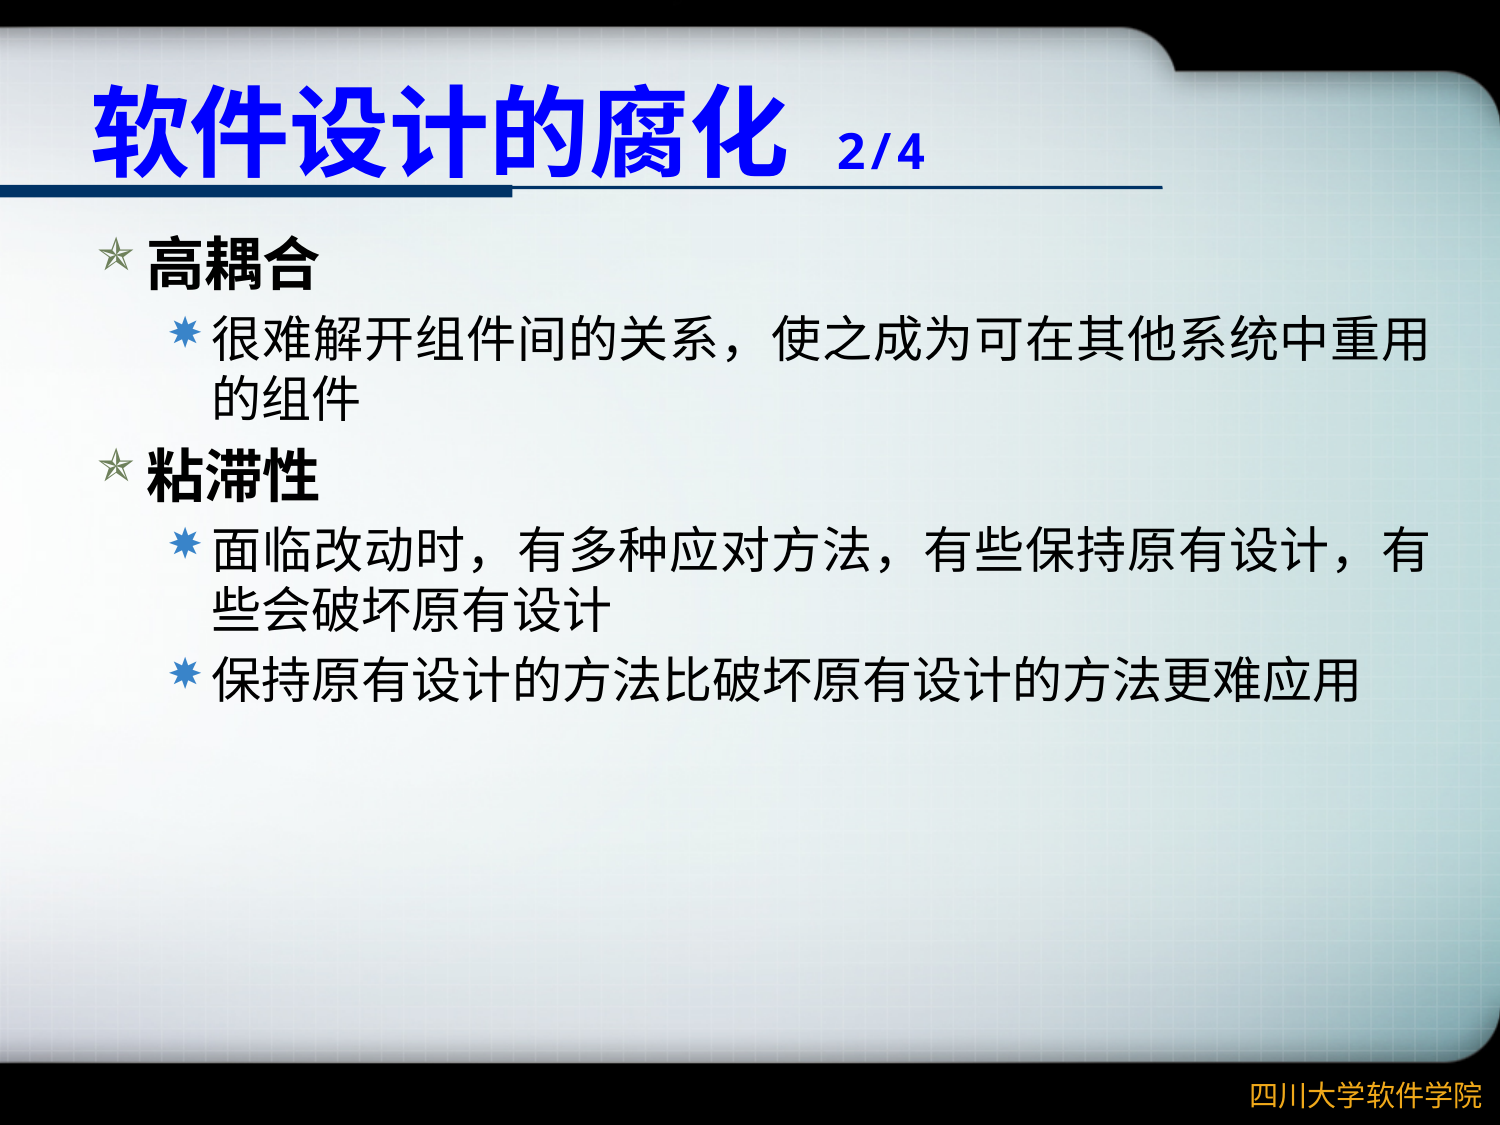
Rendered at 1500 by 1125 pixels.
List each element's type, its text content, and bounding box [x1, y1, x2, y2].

title 软件设计的腐化 2/4 [75, 78, 1447, 180]
picture [0, 0, 1500, 1125]
list 高耦合 很难解开组件间的关系，使之成为可在其他系统中重用的组件 粘滞性 面临改动时，有多种应对方法，有些保持原有设计，有些会破坏原有设计 保持原有设计的方法比破坏原有设计的方法更难应用 [75, 219, 1447, 1059]
